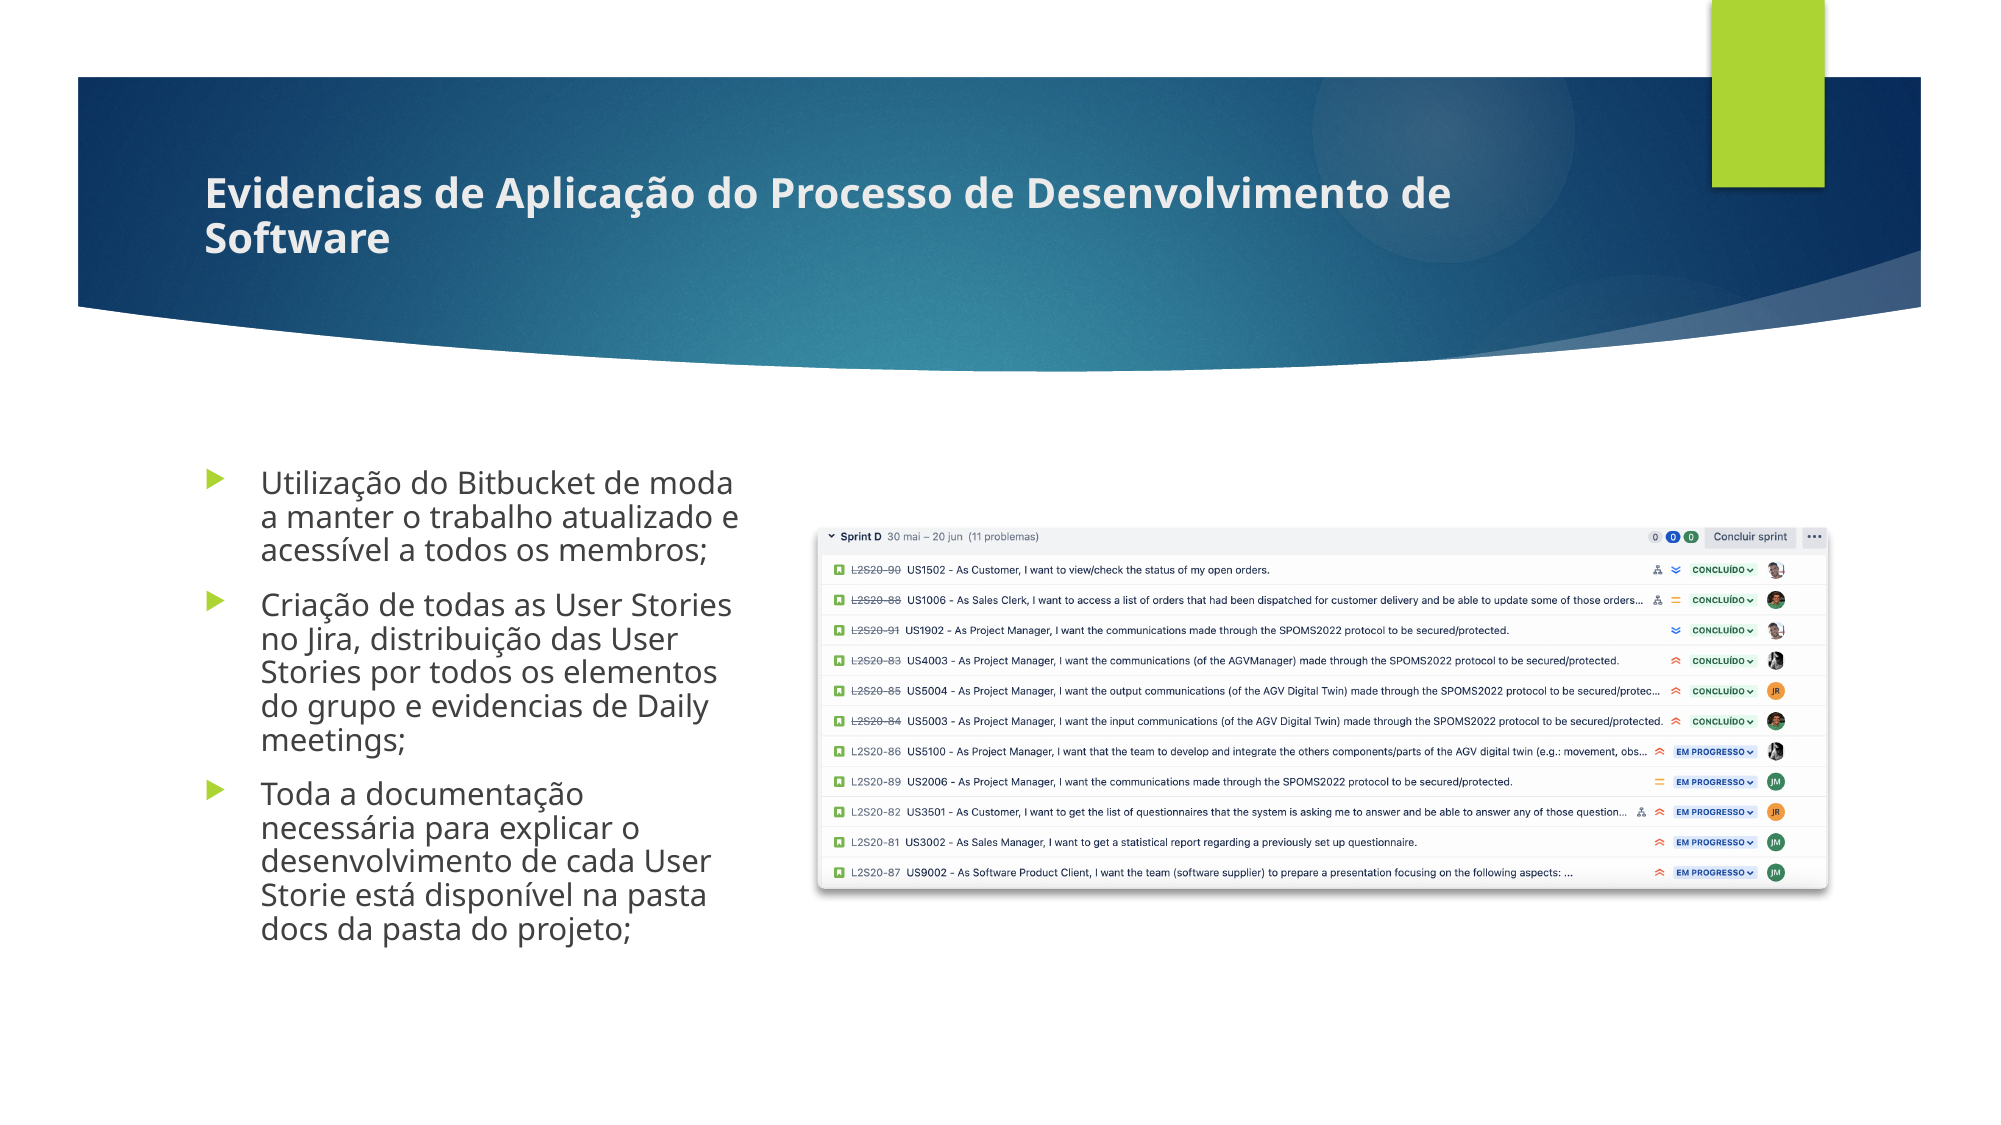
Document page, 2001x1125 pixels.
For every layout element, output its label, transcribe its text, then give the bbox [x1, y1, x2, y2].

list Utilização do Bitbucket de moda a manter o trabalho atualizado e acessível a todos os membros; Criação de todas as User Stories no Jira, distribuição das User Stories por todos os elementos do grupo e evidencias de Daily meetings; Toda a documentação necessária para explicar o desenvolvimento de cada User Storie está disponível na pasta docs da pasta do projeto; [189, 427, 761, 988]
title Evidencias de Aplicação do Processo de Desenvolvimento de Software [189, 159, 1627, 276]
picture [817, 524, 1829, 890]
